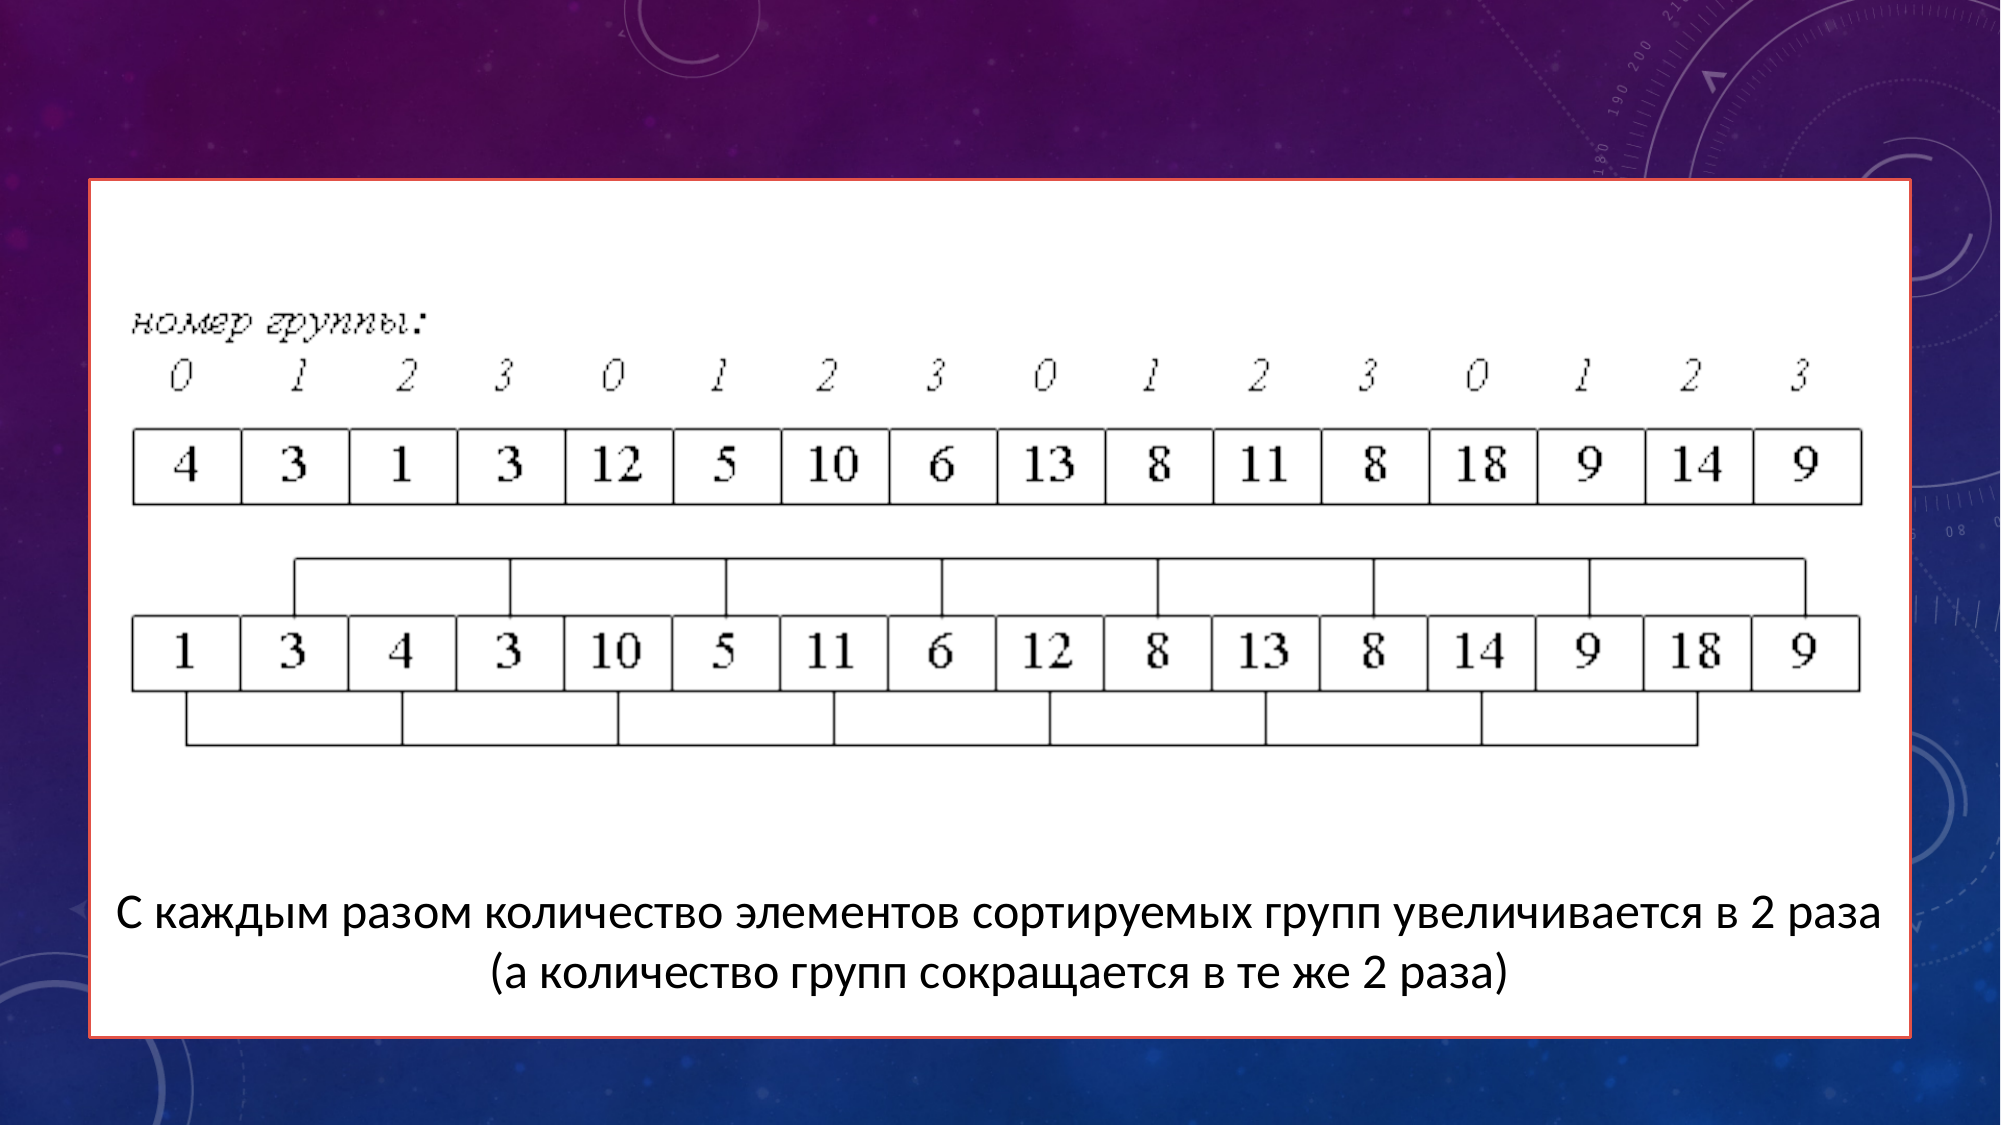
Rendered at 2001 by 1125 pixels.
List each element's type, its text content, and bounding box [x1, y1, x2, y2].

picture [0, 0, 2001, 1125]
text_box С каждым разом количество элементов сортируемых групп увеличивается в 2 раза (а количество групп сокращается в те же 2 раза) [88, 178, 1912, 1039]
